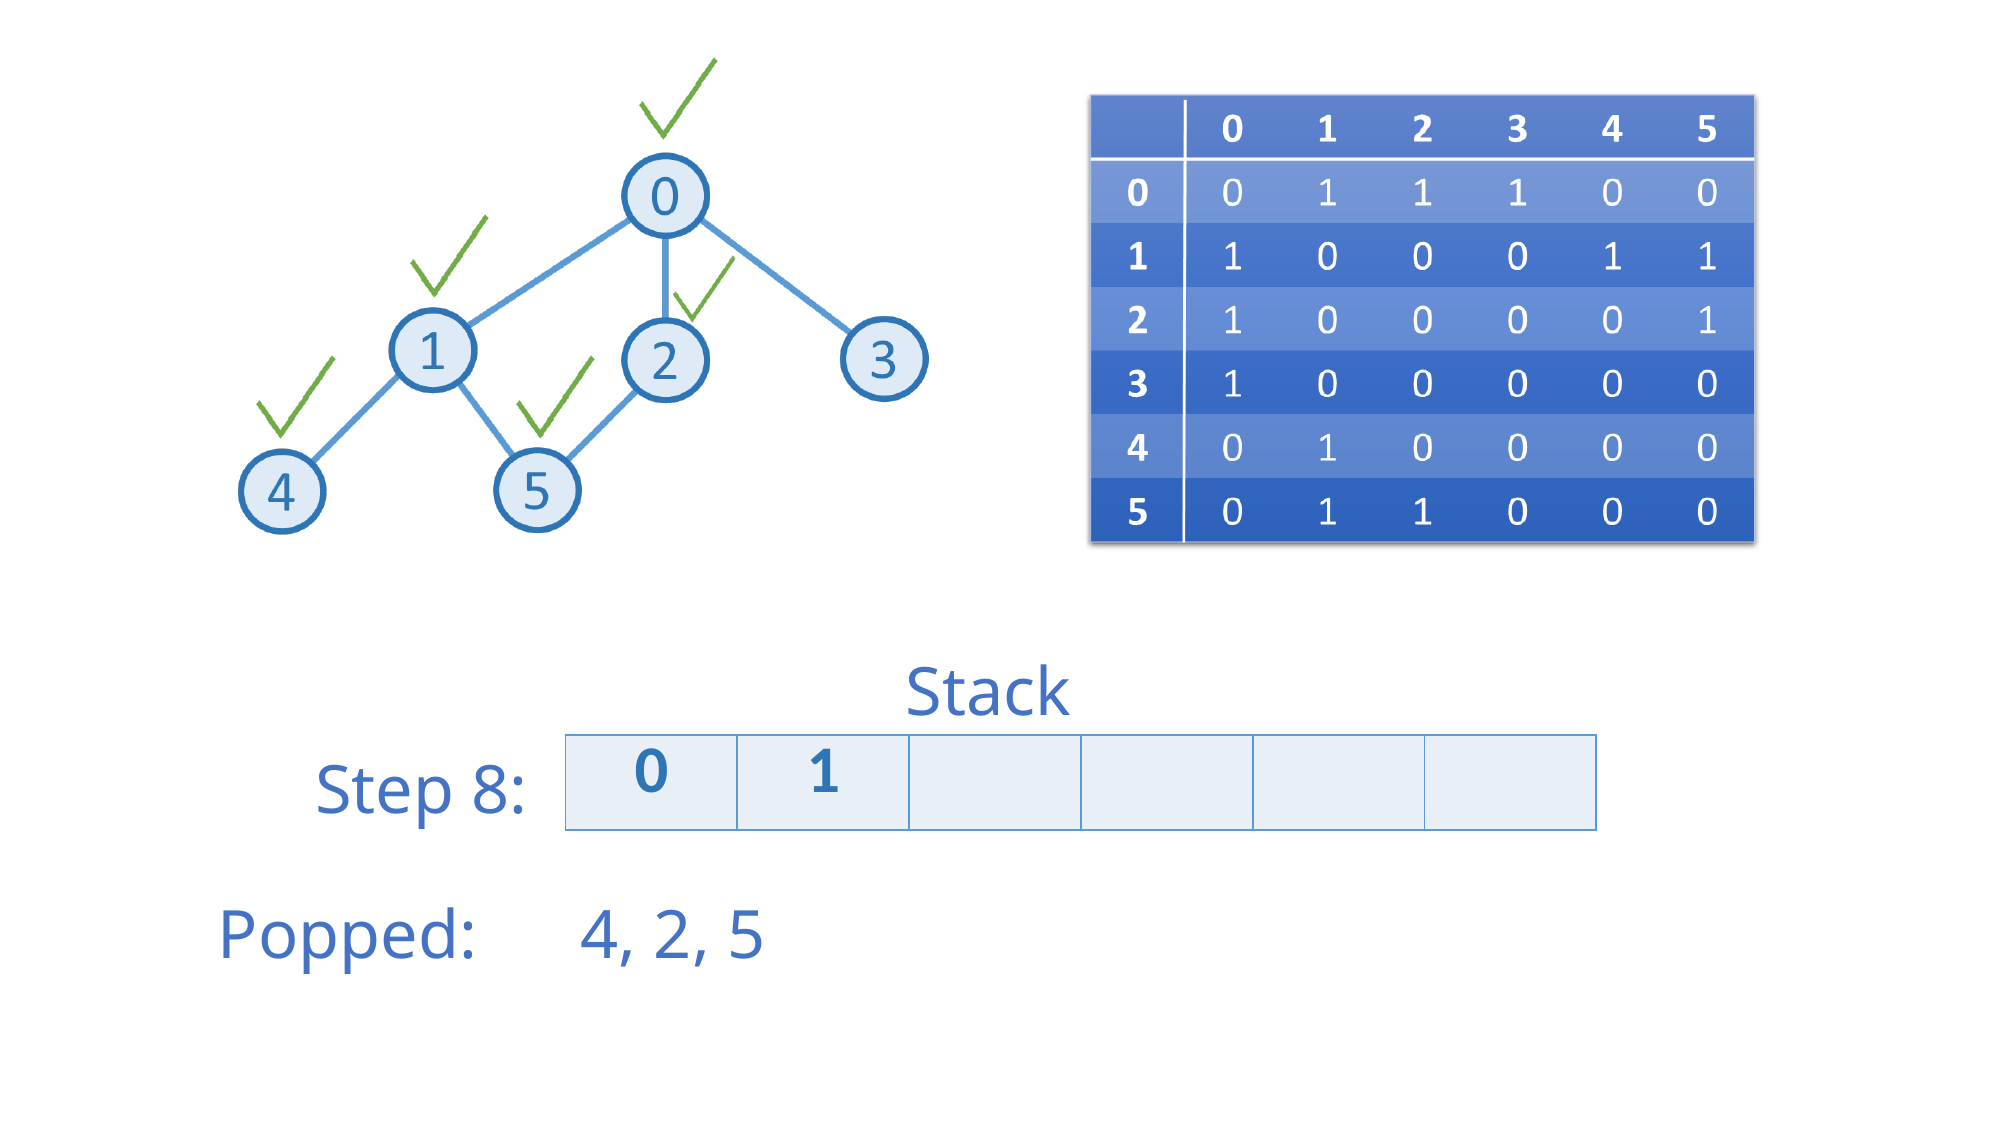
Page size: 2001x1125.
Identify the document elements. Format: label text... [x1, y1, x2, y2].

text_box Popped: 4, 2, 5 [203, 884, 782, 980]
table_header [910, 737, 1080, 829]
text_box Stack [890, 641, 1087, 737]
table_header 0 [566, 736, 736, 829]
table_header 1 [738, 736, 908, 829]
text_box Step 8: [300, 739, 543, 835]
table_header [1425, 736, 1595, 829]
table_header [1254, 736, 1424, 829]
picture [1080, 88, 1765, 561]
table_header [1082, 736, 1252, 829]
picture [231, 56, 934, 561]
